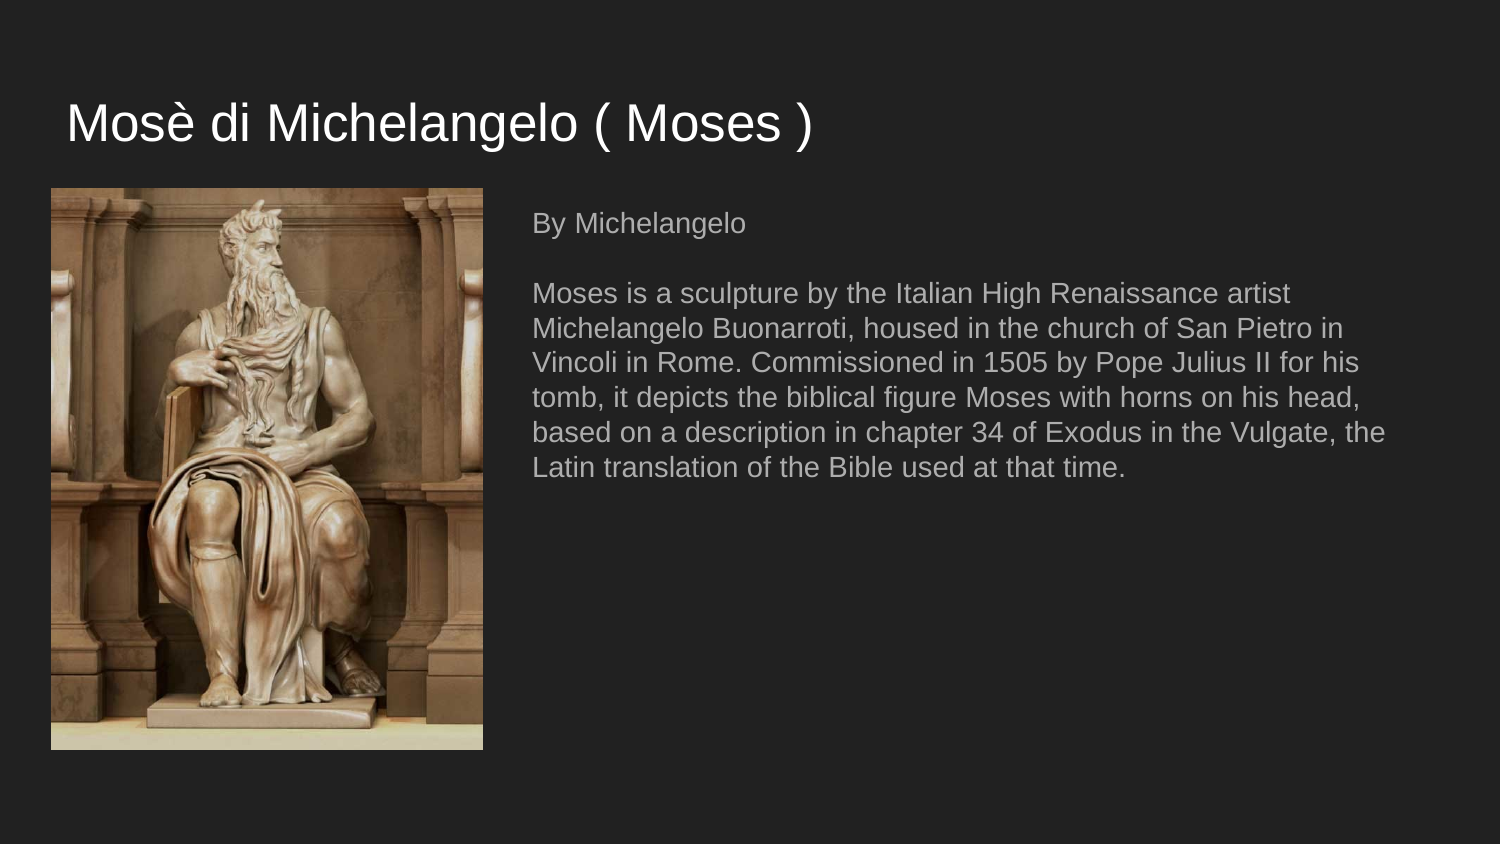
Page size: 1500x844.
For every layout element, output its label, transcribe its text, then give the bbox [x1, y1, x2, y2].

title Mosè di Michelangelo ( Moses ) [51, 72, 1449, 167]
picture [50, 188, 483, 750]
text_box By Michelangelo Moses is a sculpture by the Italian High Renaissance artist Michelangelo Buonarroti, housed in the church of San Pietro in Vincoli in Rome. Commissioned in 1505 by Pope Julius II for his tomb, it depicts the biblical figure Moses with horns on his head, based on a description in chapter 34 of Exodus in the Vulgate, the Latin translation of the Bible used at that time. [517, 188, 1449, 499]
